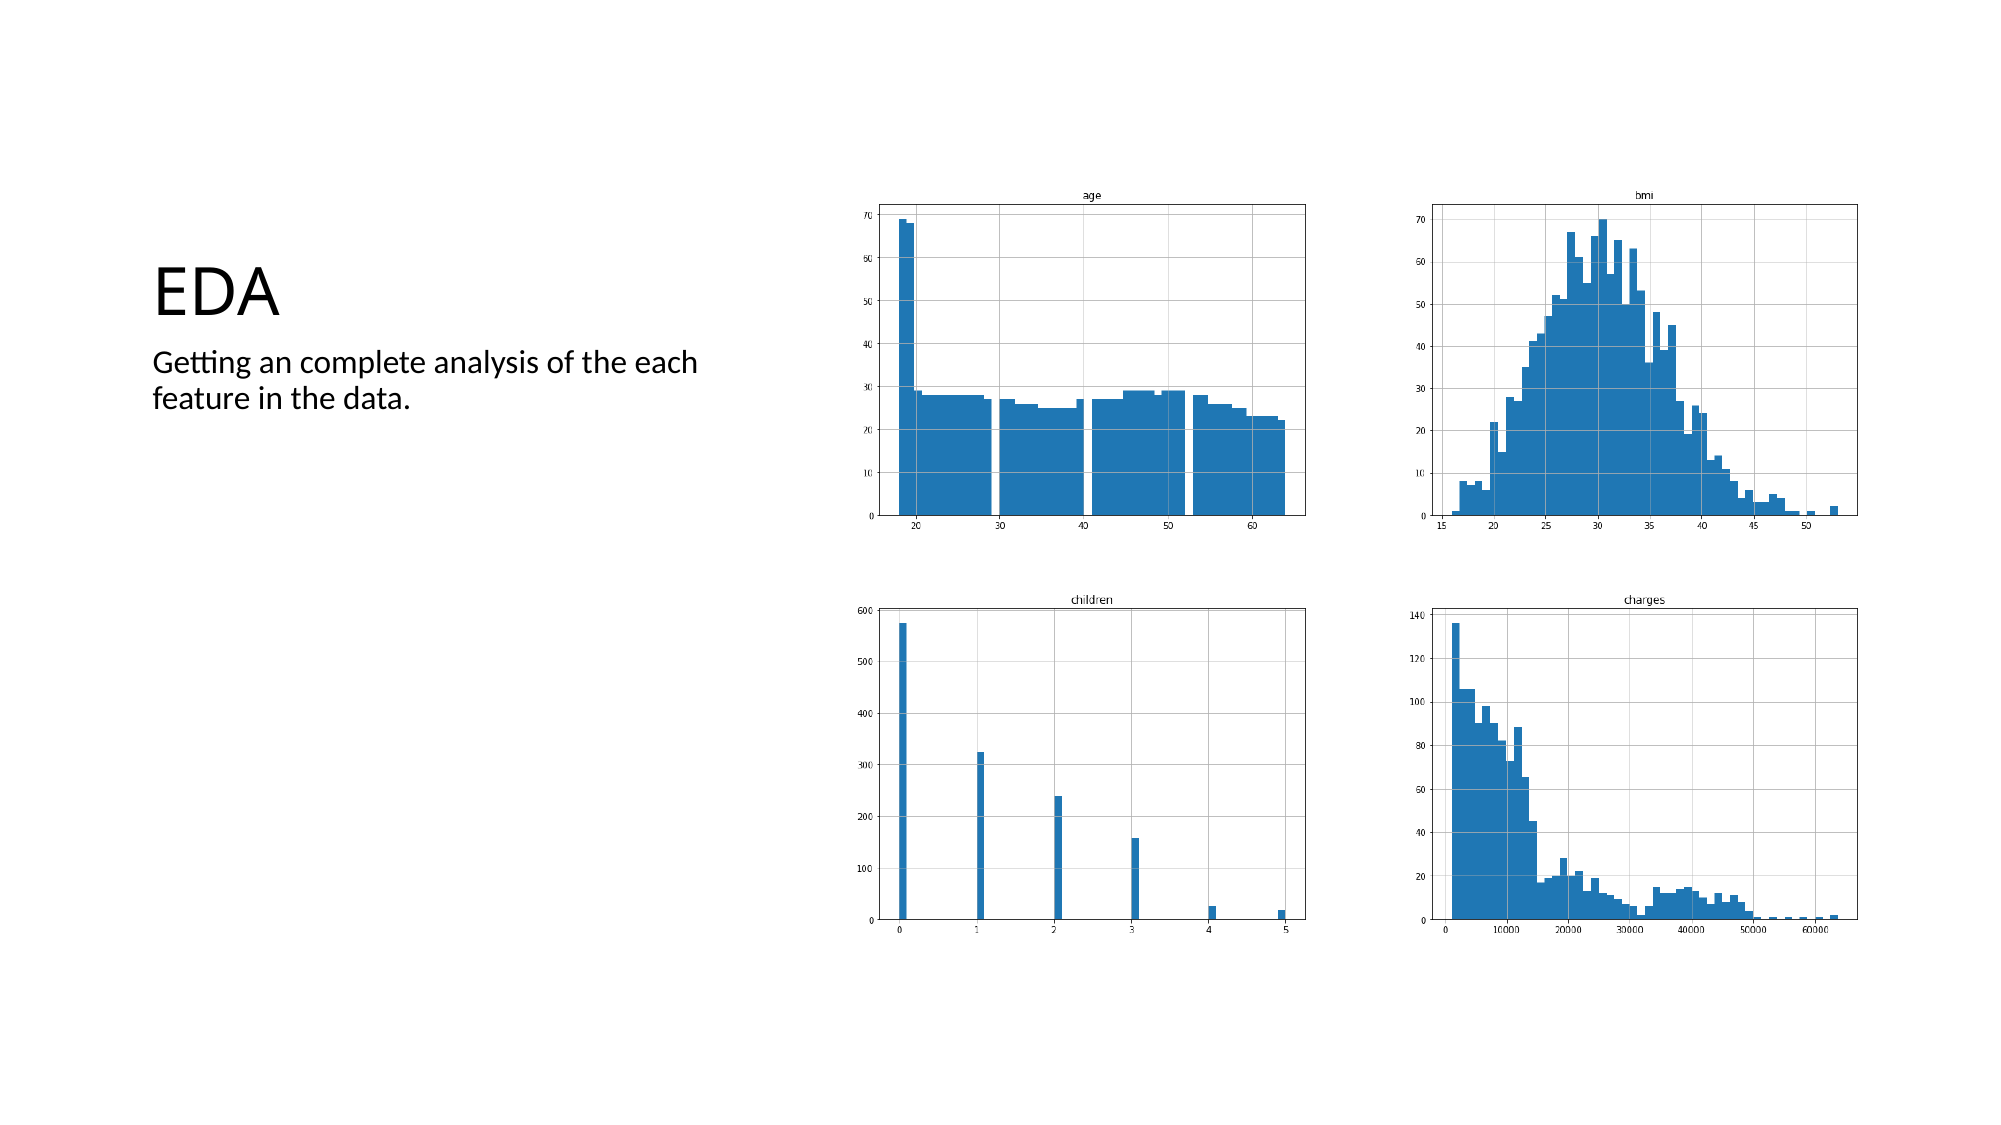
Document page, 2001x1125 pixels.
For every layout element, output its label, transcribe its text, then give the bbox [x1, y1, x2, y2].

title EDA [137, 75, 783, 337]
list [850, 184, 1863, 940]
list Getting an complete analysis of the each feature in the data. [137, 337, 783, 963]
